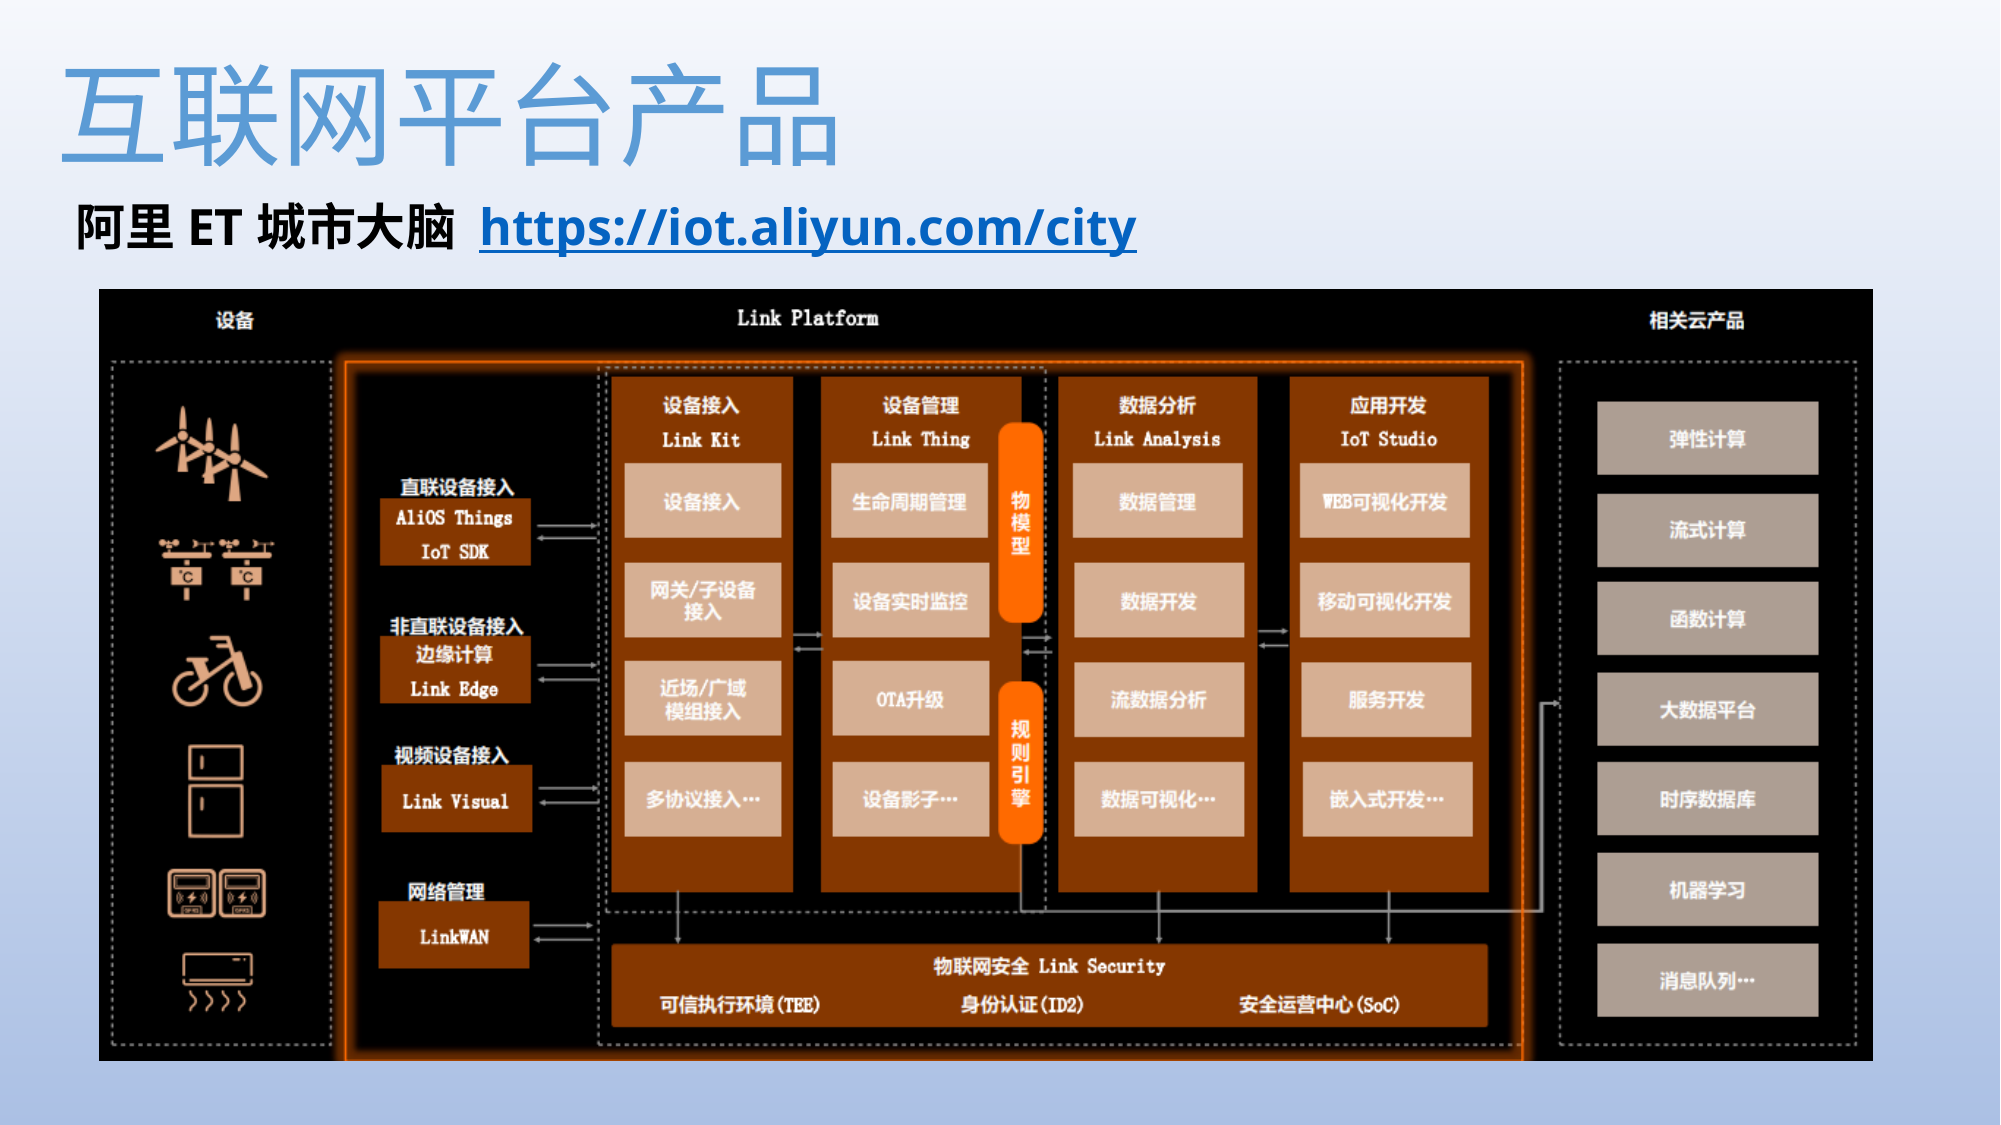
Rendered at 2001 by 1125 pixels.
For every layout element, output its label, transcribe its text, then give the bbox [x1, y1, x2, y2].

text_box 互联网平台产品 [41, 37, 860, 188]
picture [99, 289, 1873, 1062]
text_box 阿里ET城市大脑 https://iot.aliyun.com/city [60, 188, 1852, 317]
